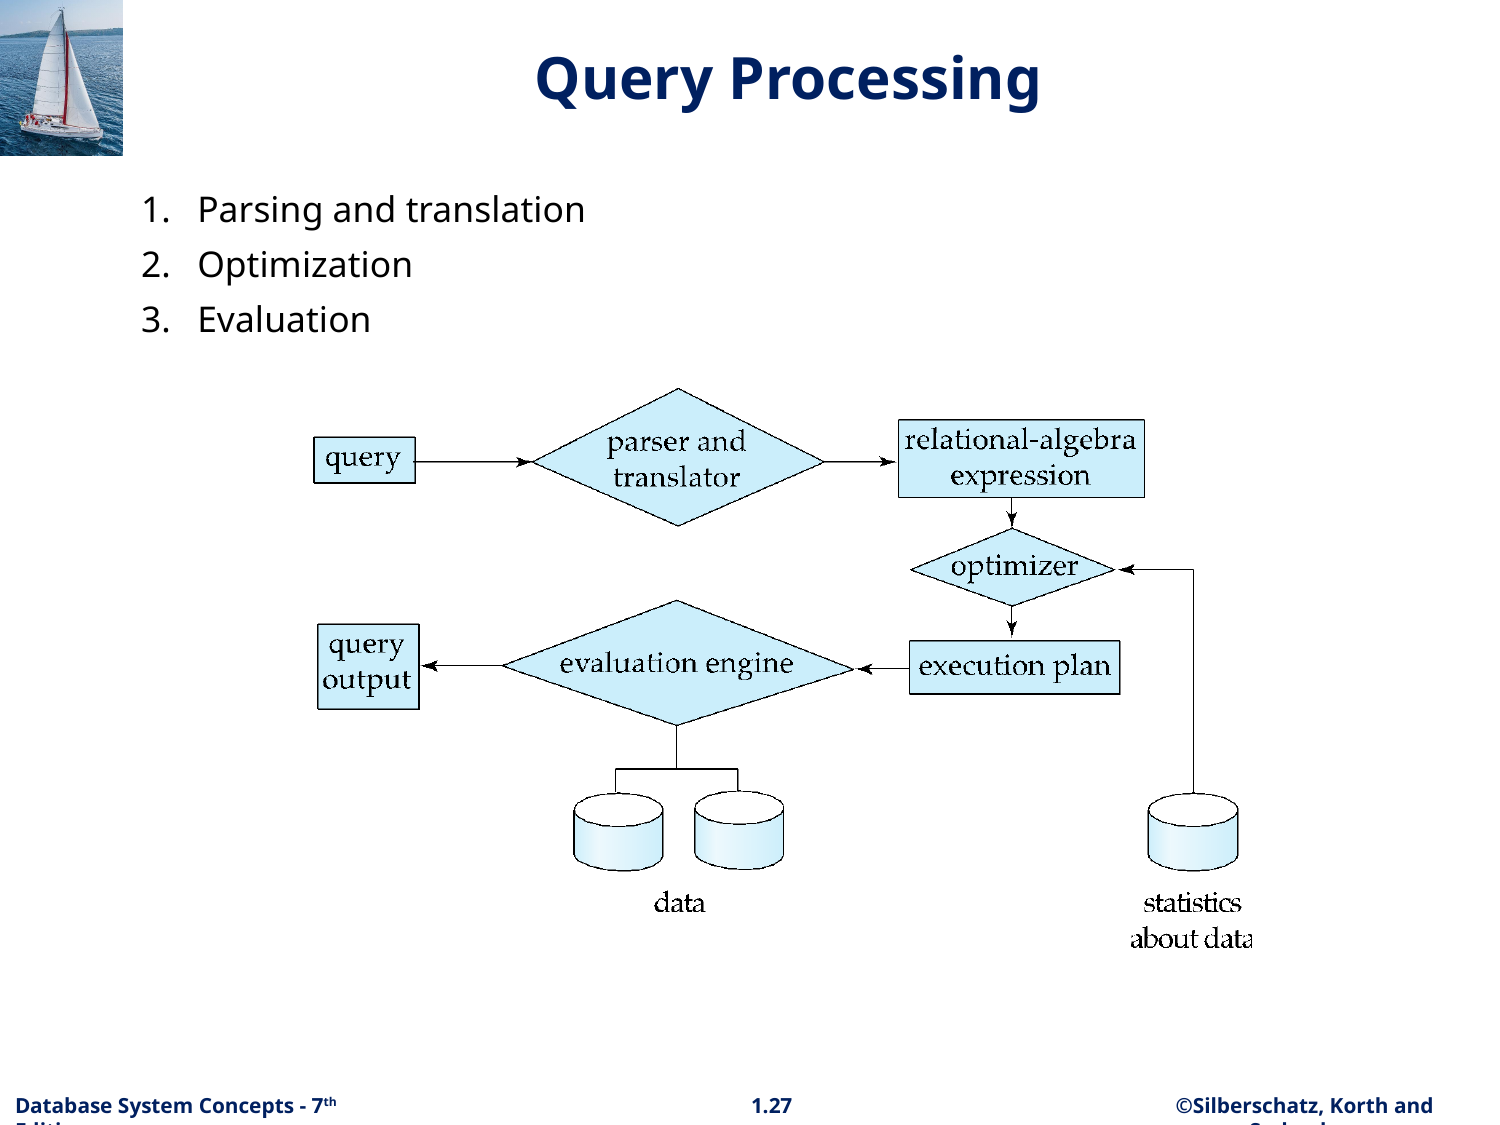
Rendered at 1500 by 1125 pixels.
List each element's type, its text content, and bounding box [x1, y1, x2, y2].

picture [0, 0, 123, 156]
picture [313, 388, 1253, 953]
list 1. Parsing and translation 2. Optimization 3. Evaluation [126, 179, 1328, 360]
title Query Processing [126, 19, 1451, 120]
